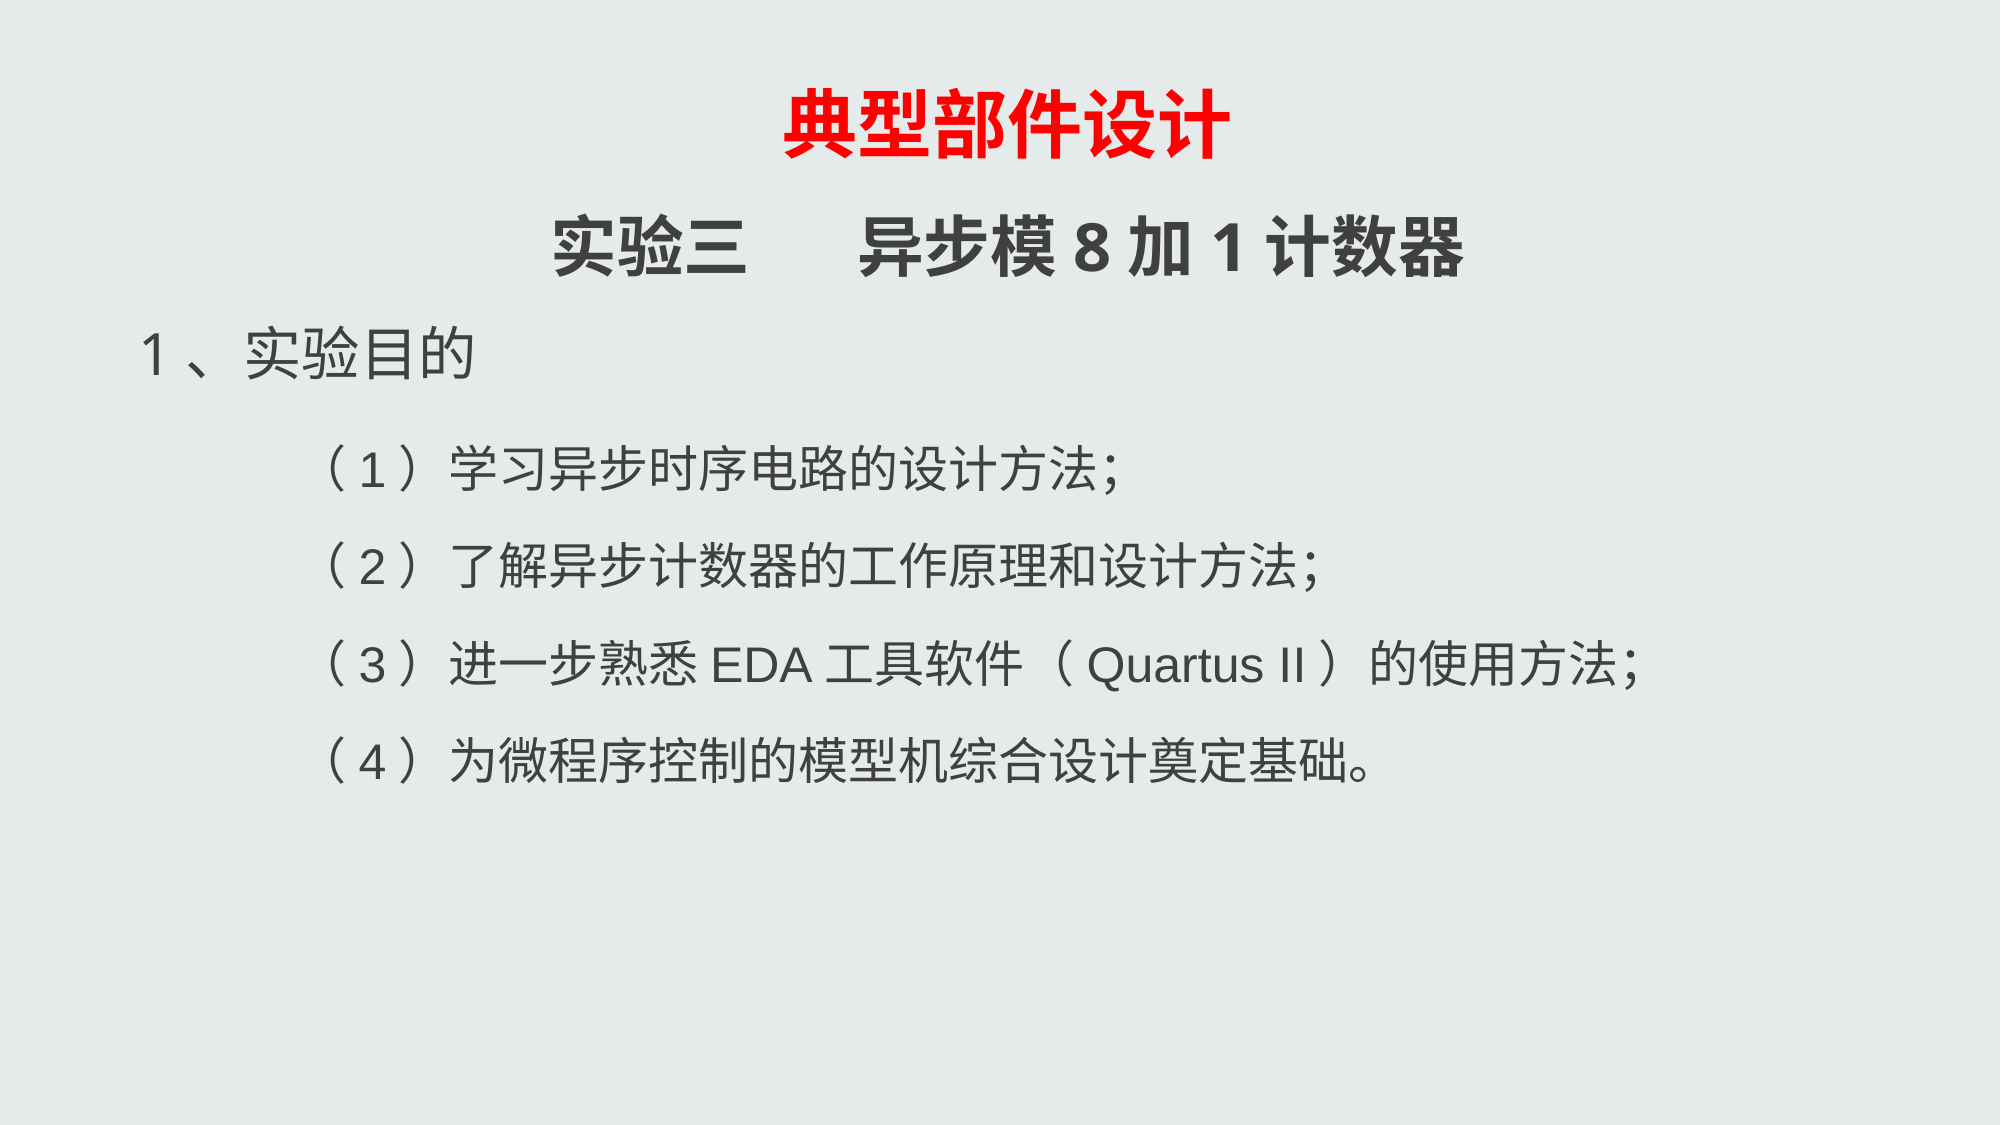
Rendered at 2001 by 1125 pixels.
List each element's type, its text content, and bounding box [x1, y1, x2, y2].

text_box 1、实验目的 （1）学习异步时序电路的设计方法； （2）了解异步计数器的工作原理和设计方法； （3）进一步熟悉EDA工具软件（Quartus II）的使用方法； （4）为微程序控制的模型机综合设计奠定基础。 [123, 309, 1904, 870]
text_box 典型部件设计 实验三 异步模8加1计数器 [171, 70, 1844, 293]
